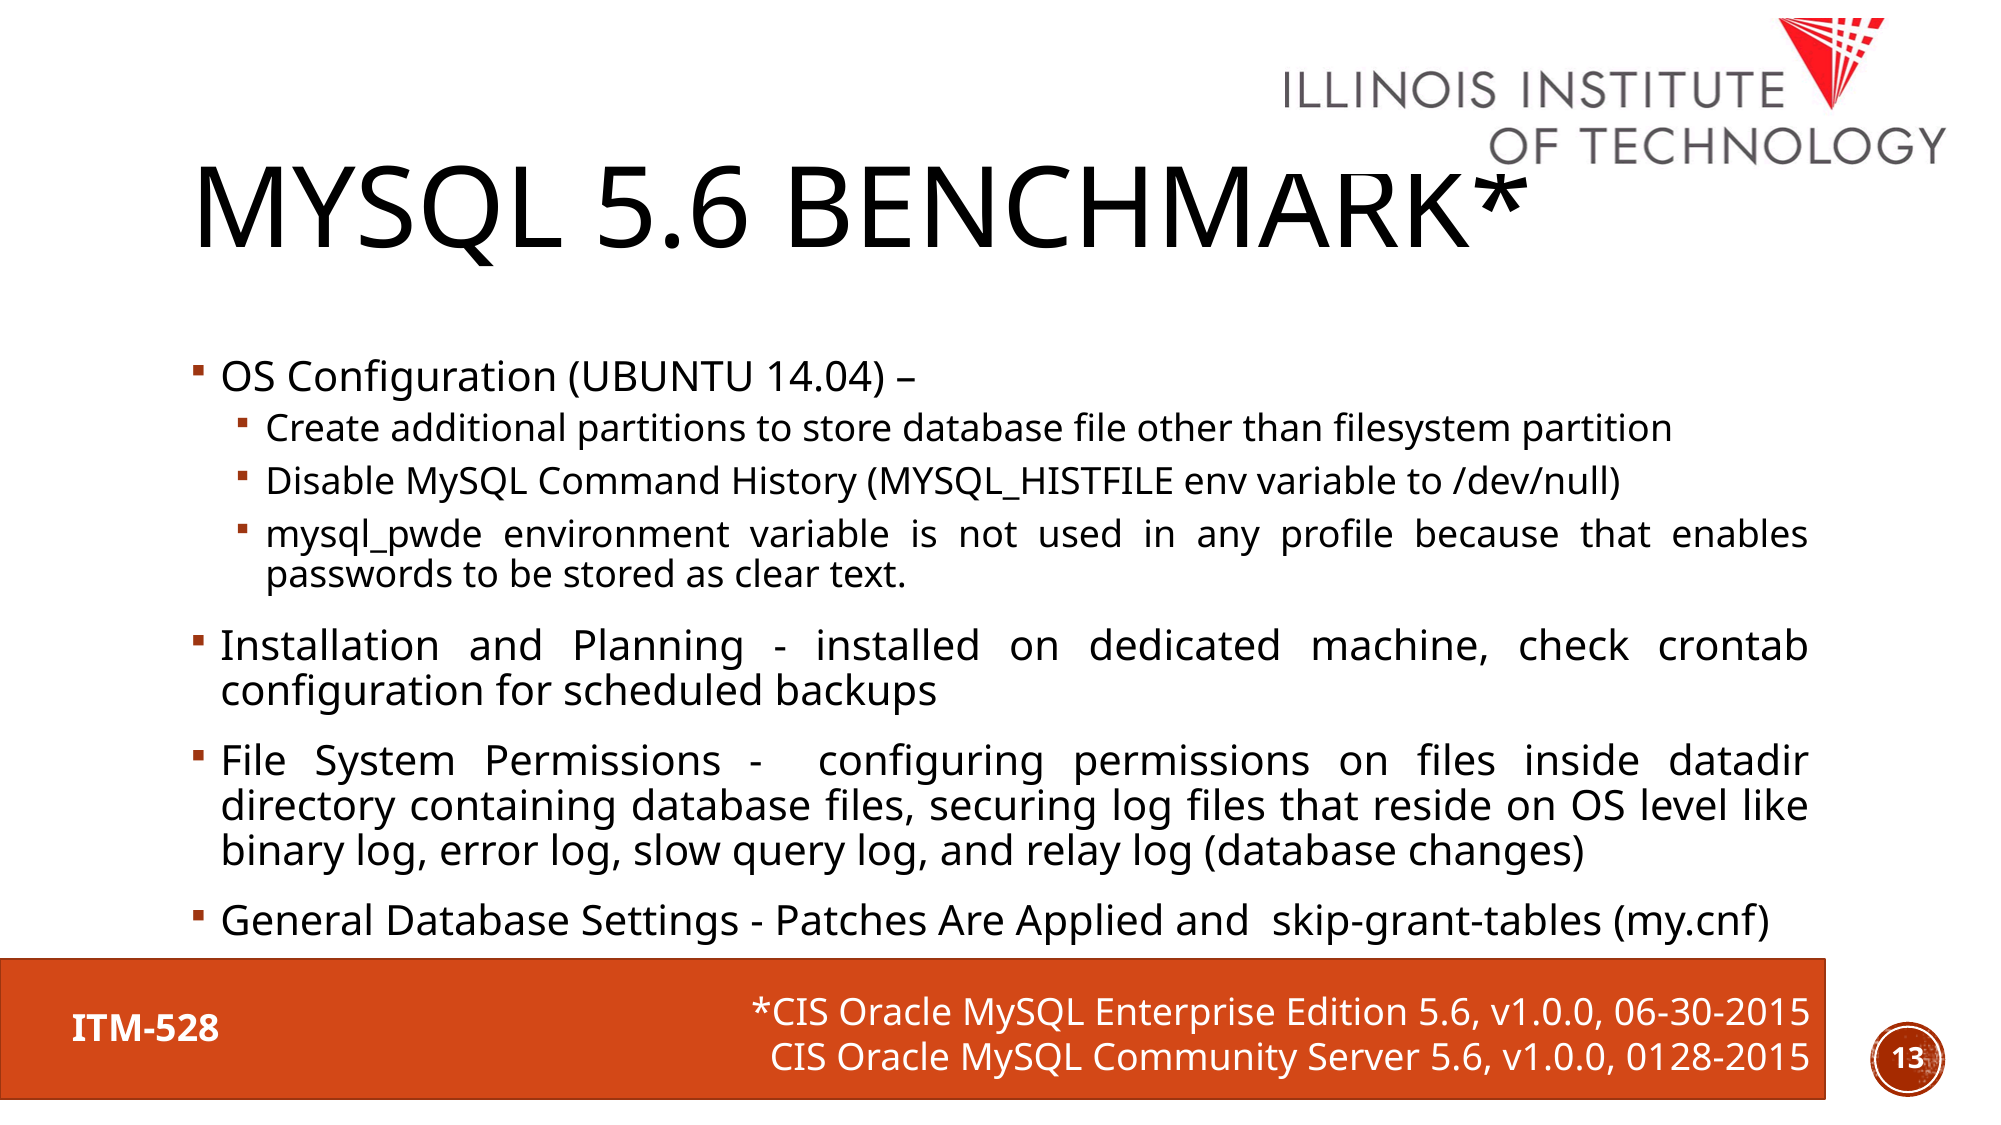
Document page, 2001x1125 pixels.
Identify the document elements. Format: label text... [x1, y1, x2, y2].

text_box ITM-528 [57, 996, 264, 1056]
text_box [0, 958, 1826, 1100]
list OS Configuration (UBUNTU 14.04) – Create additional partitions to store database file other than filesystem partition Disable MySQL Command History (MYSQL_HISTFILE env variable to /dev/null) mysql_pwde environment variable is not used in any profile because that enables passwords to be stored as clear text. Installation and Planning - installed on dedicated machine, check crontab configuration for scheduled backups File System Permissions - configuring permissions on files inside datadir directory containing database files, securing log files that reside on OS level like binary log, error log, slow query log, and relay log (database changes) General Database Settings - Patches Are Applied and skip-grant-tables (my.cnf) [175, 348, 1826, 1013]
picture [1285, 18, 1981, 174]
title MySQL 5.6 benchmark* [175, 79, 1826, 344]
text_box *CIS Oracle MySQL Enterprise Edition 5.6, v1.0.0, 06-­30-2015 CIS Oracle MySQL Community Server 5.6, v1.0.0, 01­28-2015 [565, 980, 1826, 1086]
slide_number 13 [1855, 1028, 1961, 1089]
